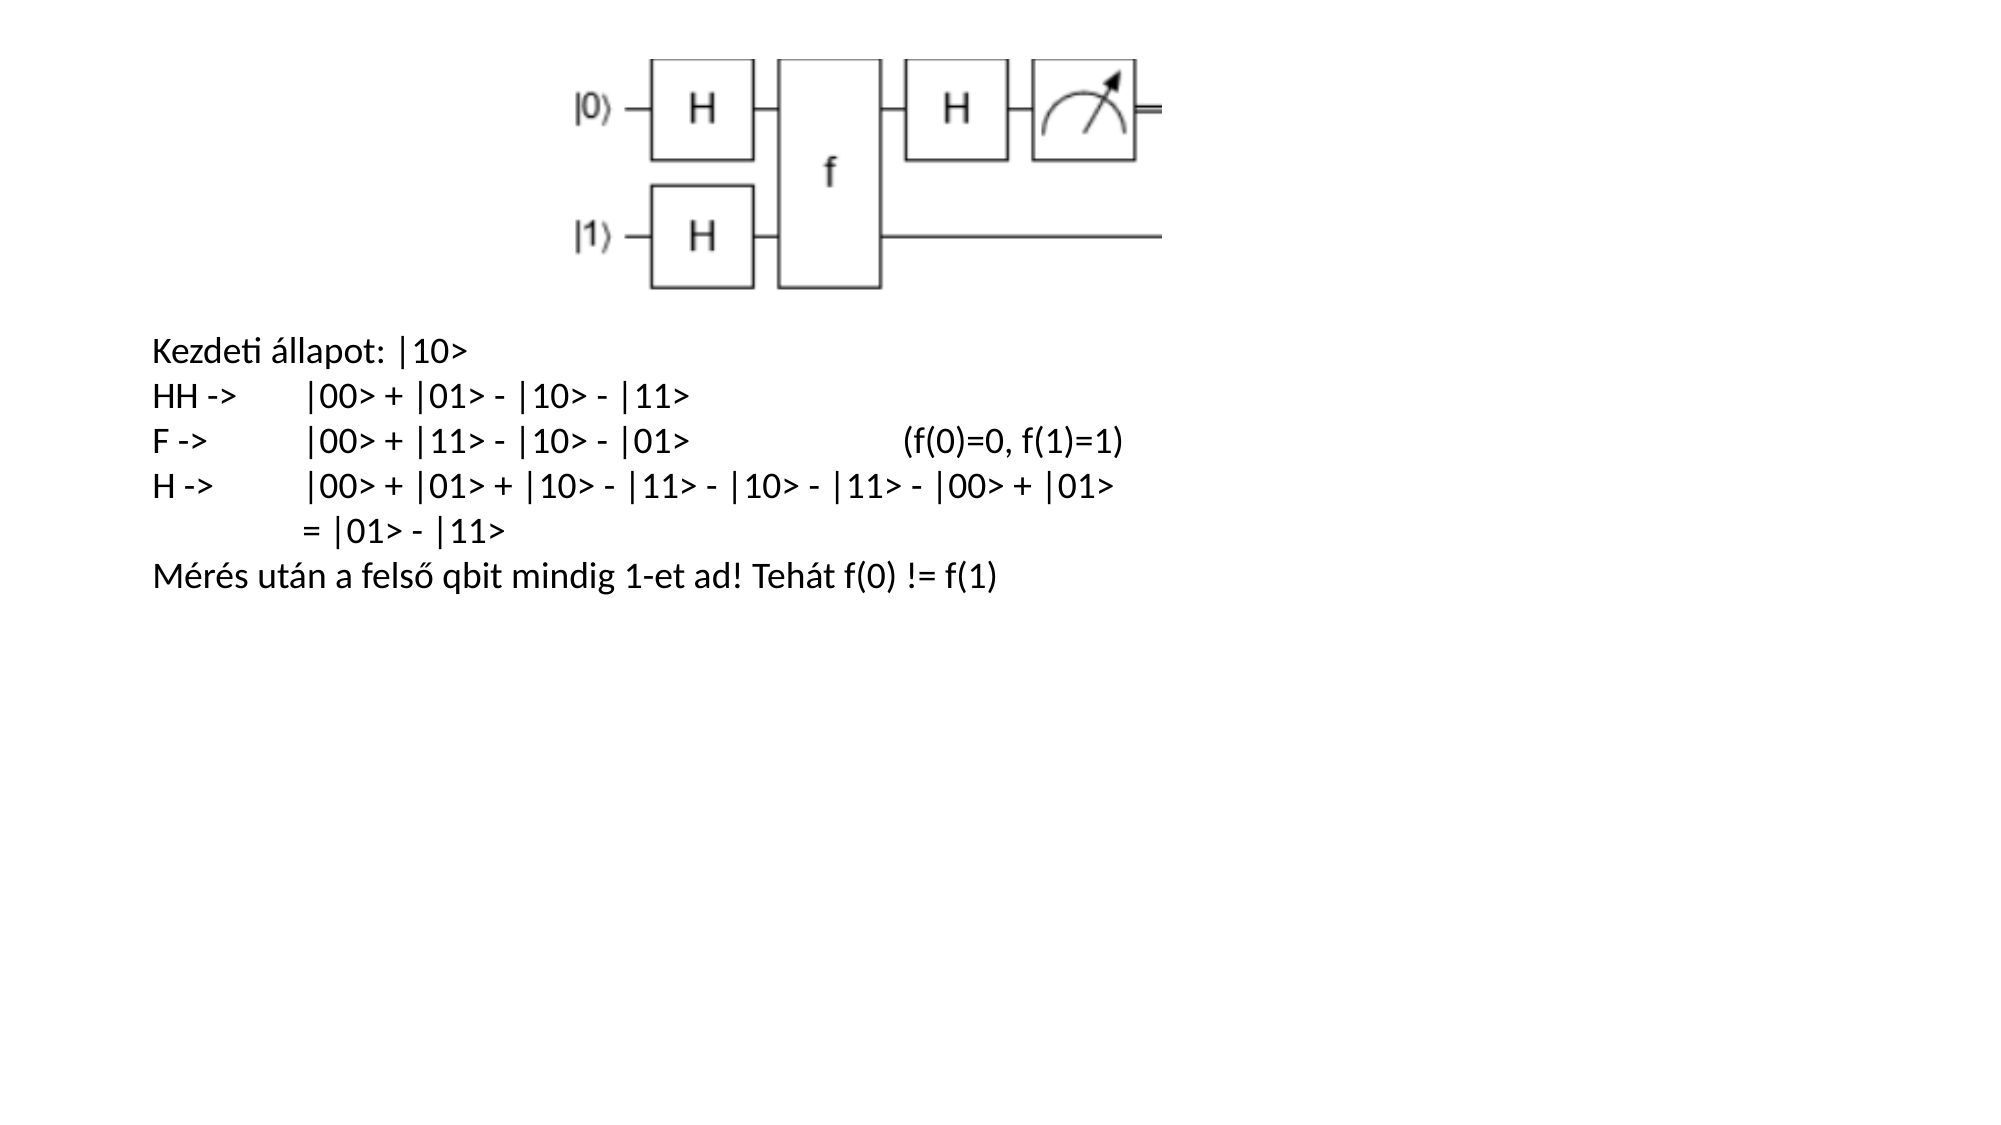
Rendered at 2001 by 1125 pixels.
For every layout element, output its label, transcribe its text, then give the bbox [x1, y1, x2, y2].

text_box Kezdeti állapot: |10> HH -> |00> + |01> - |10> - |11> F -> |00> + |11> - |10> - |01> (f(0)=0, f(1)=1) H -> |00> + |01> + |10> - |11> - |10> - |11> - |00> + |01> = |01> - |11> Mérés után a felső qbit mindig 1-et ad! Tehát f(0) != f(1) [137, 318, 1874, 604]
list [566, 59, 1162, 296]
